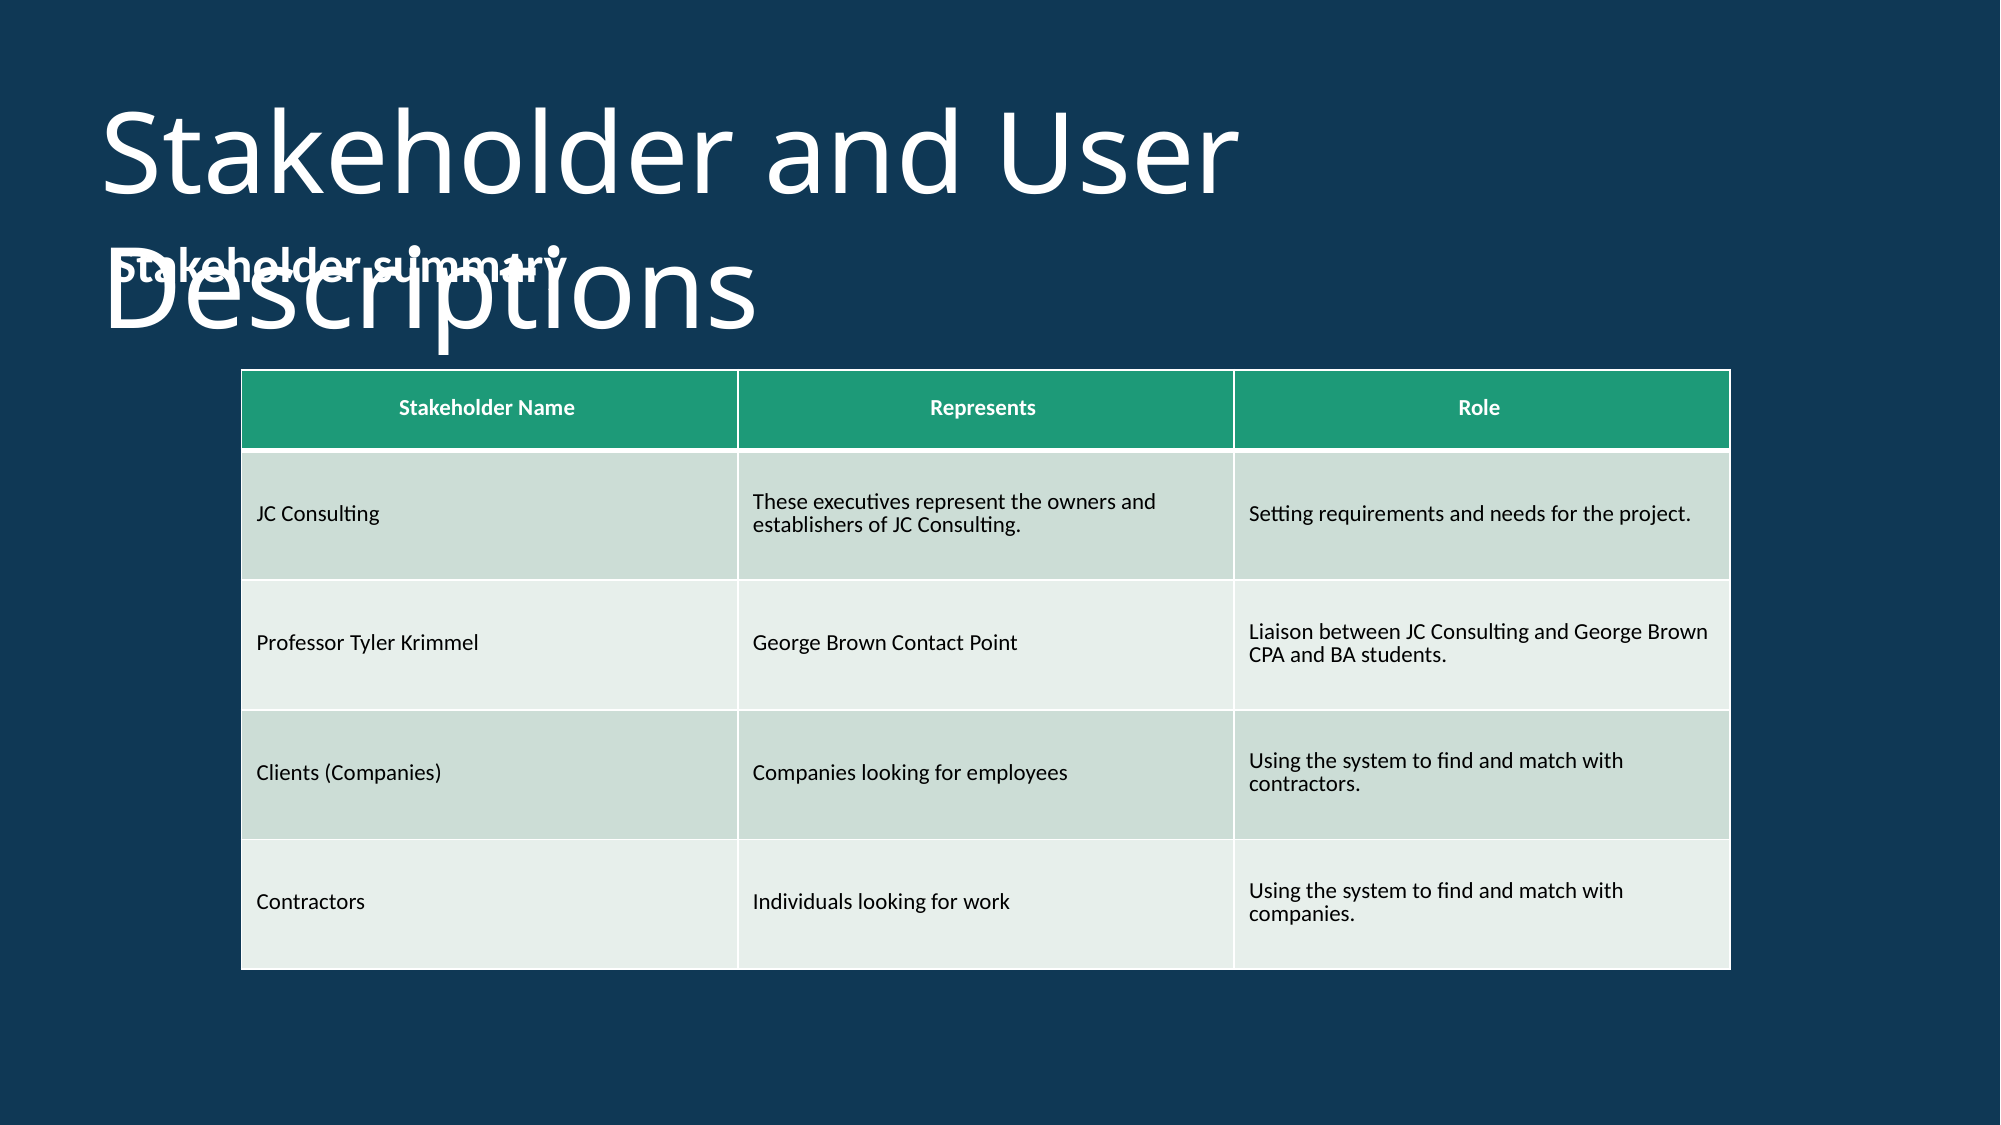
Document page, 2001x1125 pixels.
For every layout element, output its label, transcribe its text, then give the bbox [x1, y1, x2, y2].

table_header Stakeholder Name [242, 371, 737, 448]
table_header Role [1235, 371, 1729, 448]
table_cell George Brown Contact Point [739, 581, 1233, 709]
table_cell Professor Tyler Krimmel [242, 581, 737, 709]
table_cell JC Consulting [242, 453, 737, 579]
table_cell Contractors [242, 840, 737, 968]
table_cell Clients (Companies) [242, 711, 737, 839]
table_cell Using the system to find and match with companies. [1235, 840, 1729, 968]
table_header Represents [739, 371, 1233, 448]
table_cell Using the system to find and match with contractors. [1235, 711, 1729, 839]
table_cell These executives represent the owners and establishers of JC Consulting. [739, 453, 1233, 579]
table_cell Individuals looking for work [739, 840, 1233, 968]
table_cell Setting requirements and needs for the project. [1235, 453, 1729, 579]
table_cell Companies looking for employees [739, 711, 1233, 839]
text_box Stakeholder and User Descriptions [85, 73, 1650, 359]
table_cell Liaison between JC Consulting and George Brown CPA and BA students. [1235, 581, 1729, 709]
text_box Stakeholder summary [98, 224, 1845, 300]
